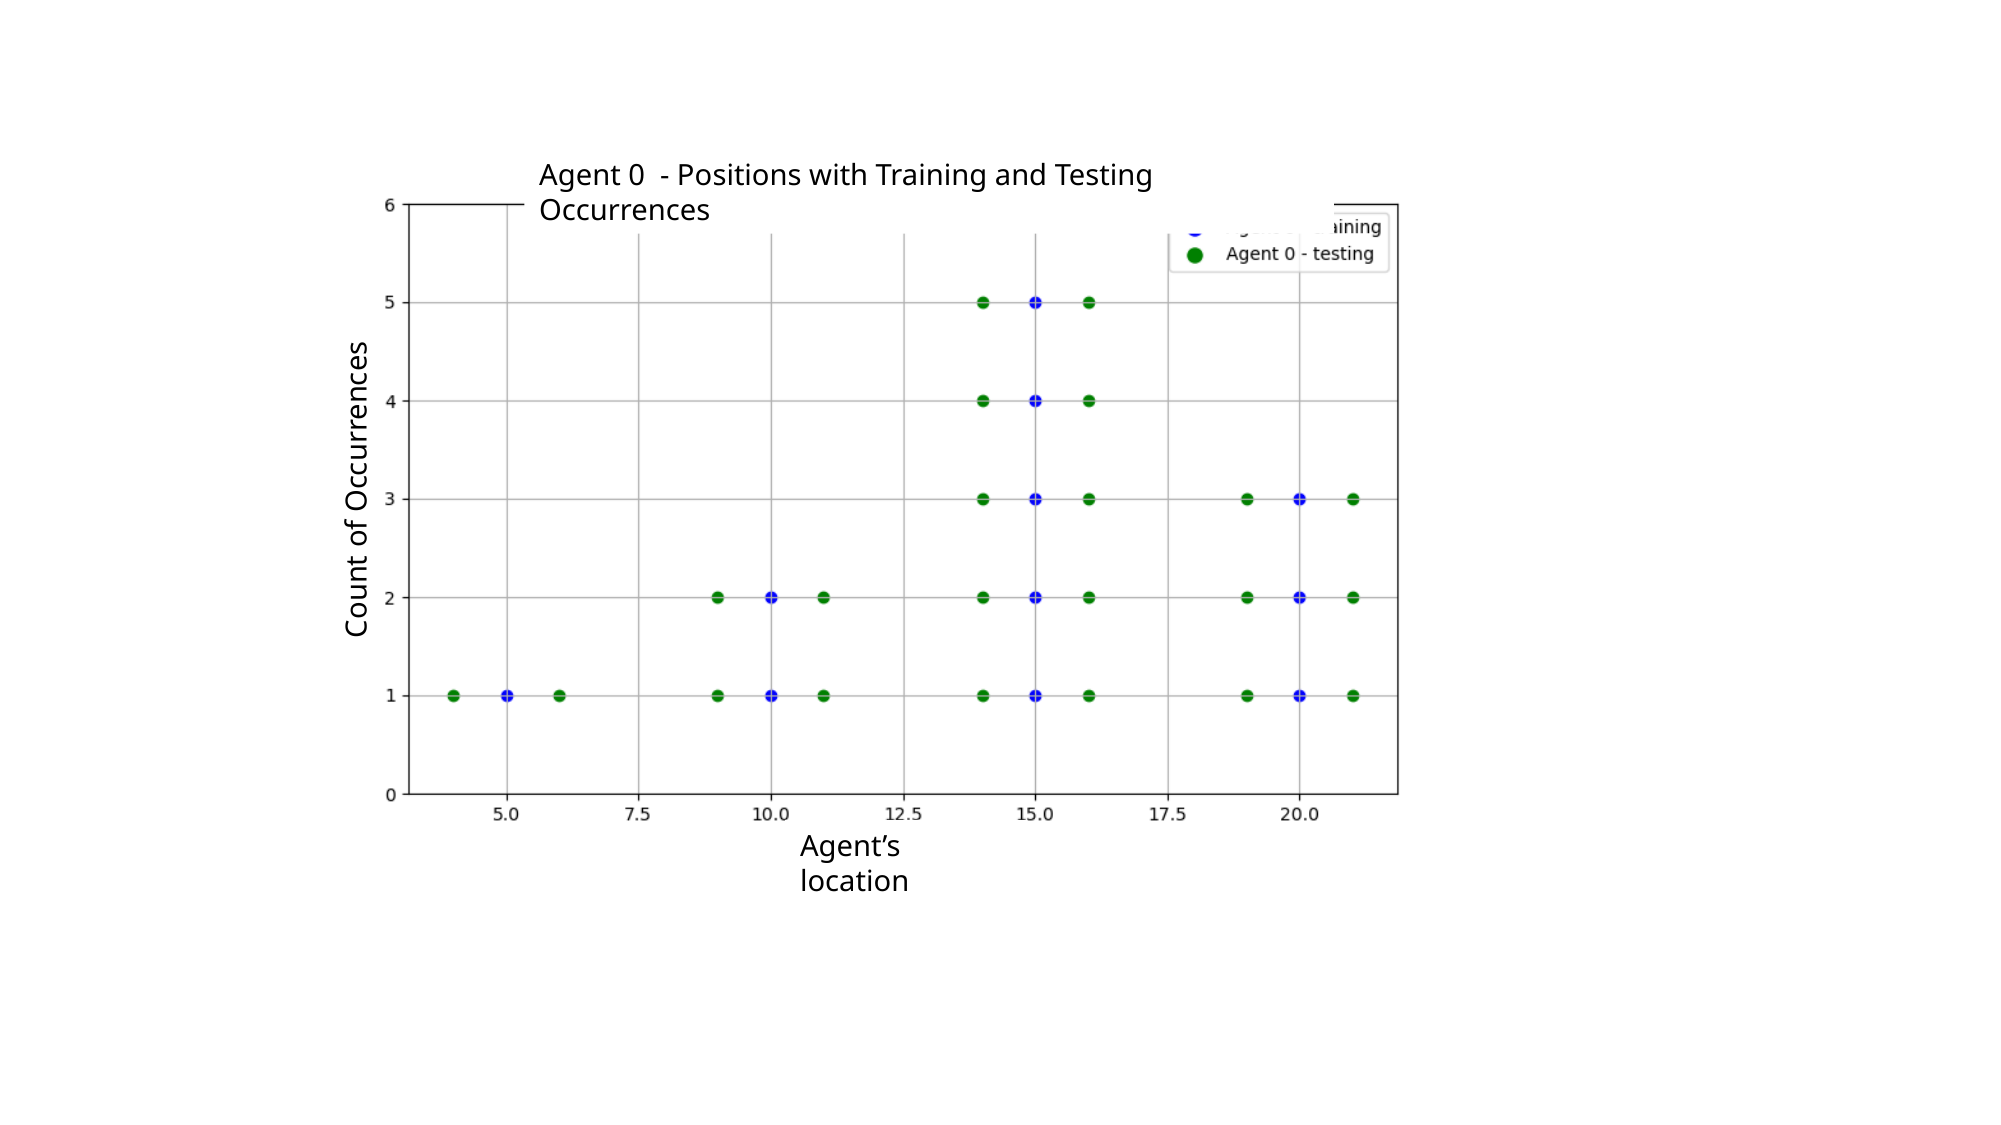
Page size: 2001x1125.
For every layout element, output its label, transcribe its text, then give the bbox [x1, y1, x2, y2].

text_box Agent’s location [785, 878, 1028, 905]
picture [249, 112, 1525, 878]
